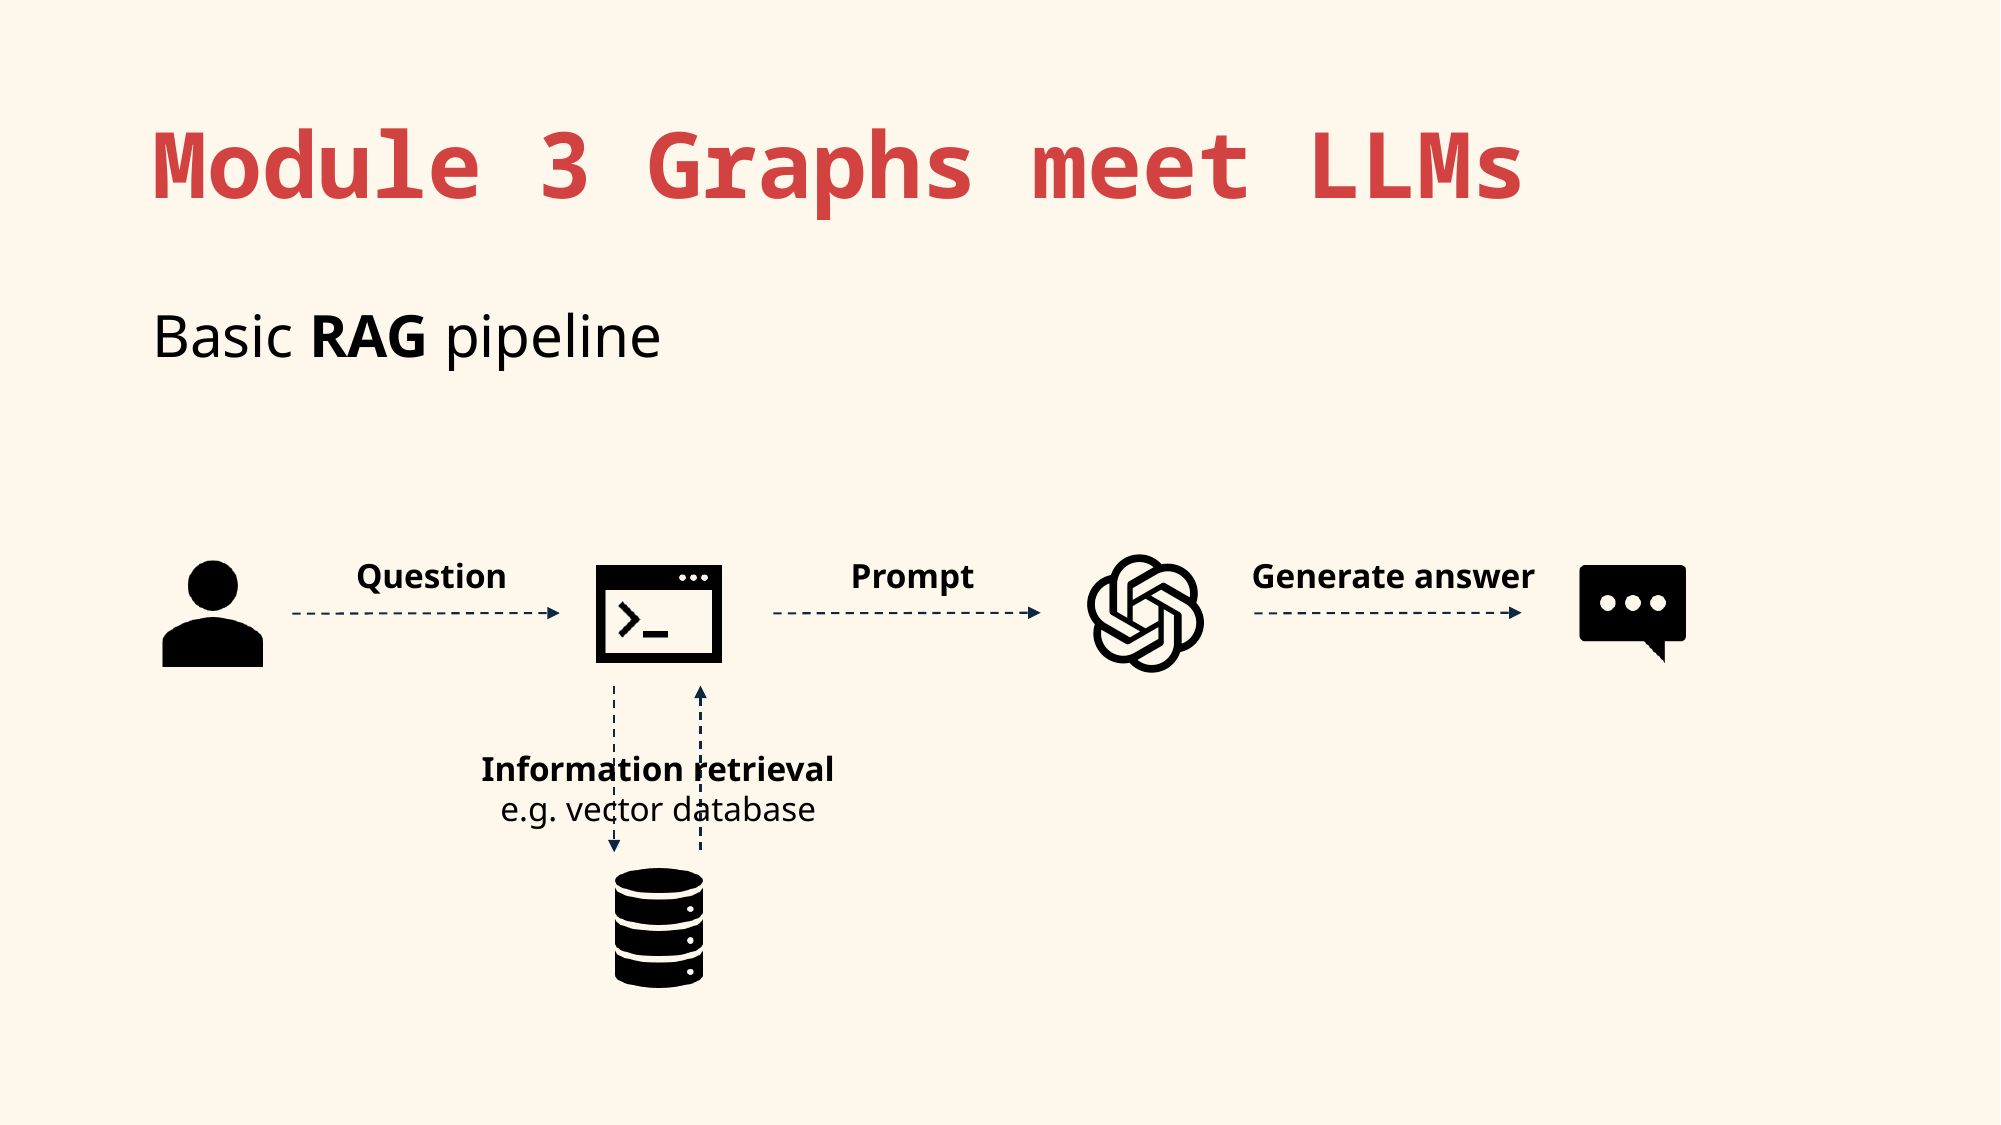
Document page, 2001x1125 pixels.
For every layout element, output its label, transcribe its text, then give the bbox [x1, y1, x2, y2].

text_box Information retrieval e.g. vector database [615, 741, 699, 836]
text_box Information retrieval e.g. vector database [437, 741, 613, 836]
title Module 3 Graphs meet LLMs [137, 59, 1863, 278]
picture [1028, 547, 1263, 680]
text_box Question [288, 548, 582, 603]
picture [582, 538, 734, 690]
text_box Prompt [734, 548, 1028, 603]
picture [582, 851, 734, 1003]
picture [136, 538, 288, 690]
picture [1557, 538, 1709, 690]
text_box Information retrieval e.g. vector database [702, 741, 879, 836]
list Basic RAG pipeline [137, 299, 1863, 1014]
text_box Generate answer [1263, 548, 1557, 603]
